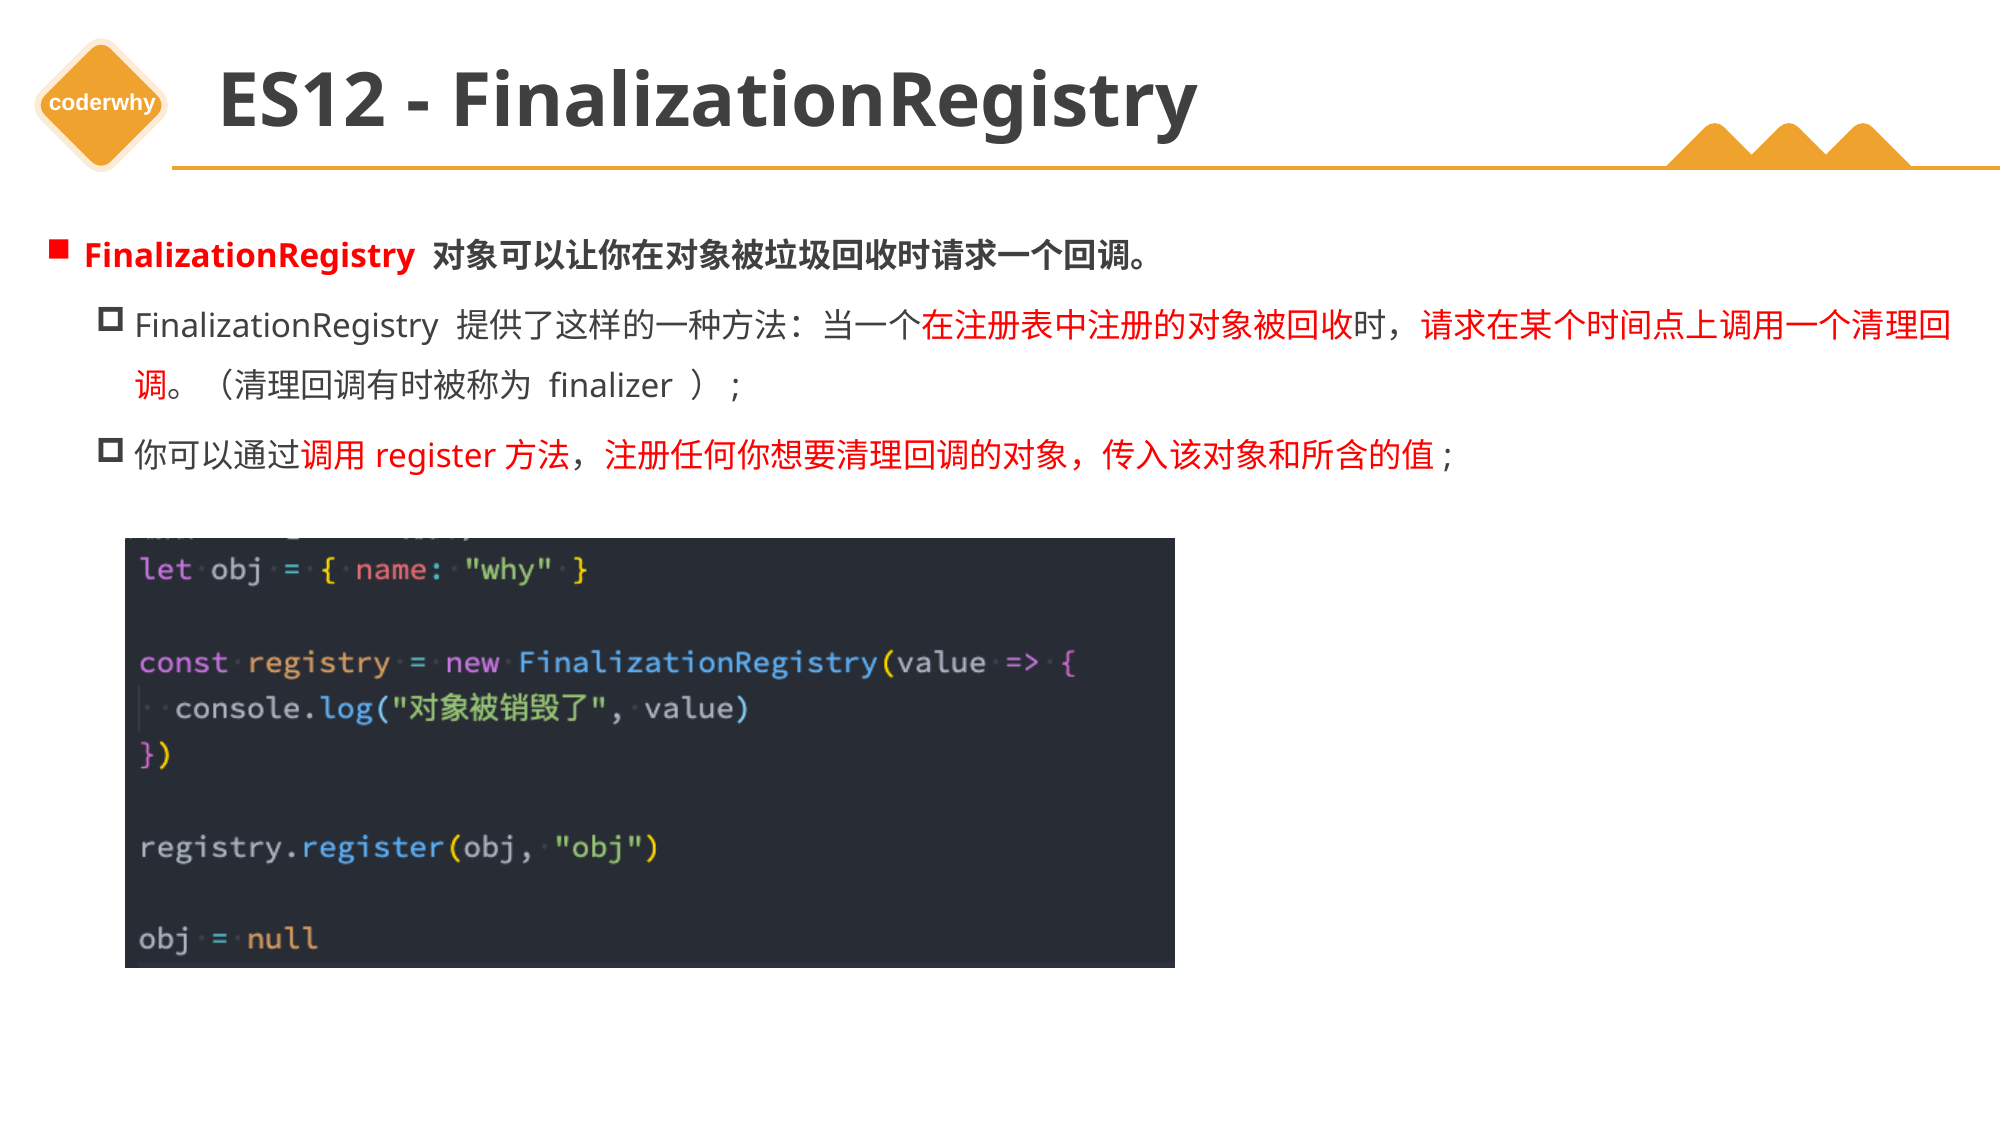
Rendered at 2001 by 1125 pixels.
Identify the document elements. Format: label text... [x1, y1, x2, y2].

list FinalizationRegistry 对象可以让你在对象被垃圾回收时请求一个回调。 FinalizationRegistry 提供了这样的一种方法：当一个在注册表中注册的对象被回收时，请求在某个时间点上调用一个清理回调。（清理回调有时被称为 finalizer ）; 你可以通过调用register方法，注册任何你想要清理回调的对象，传入该对象和所含的值; [31, 206, 1979, 1100]
picture [125, 538, 1175, 968]
title ES12 - FinalizationRegistry [202, 43, 1857, 161]
